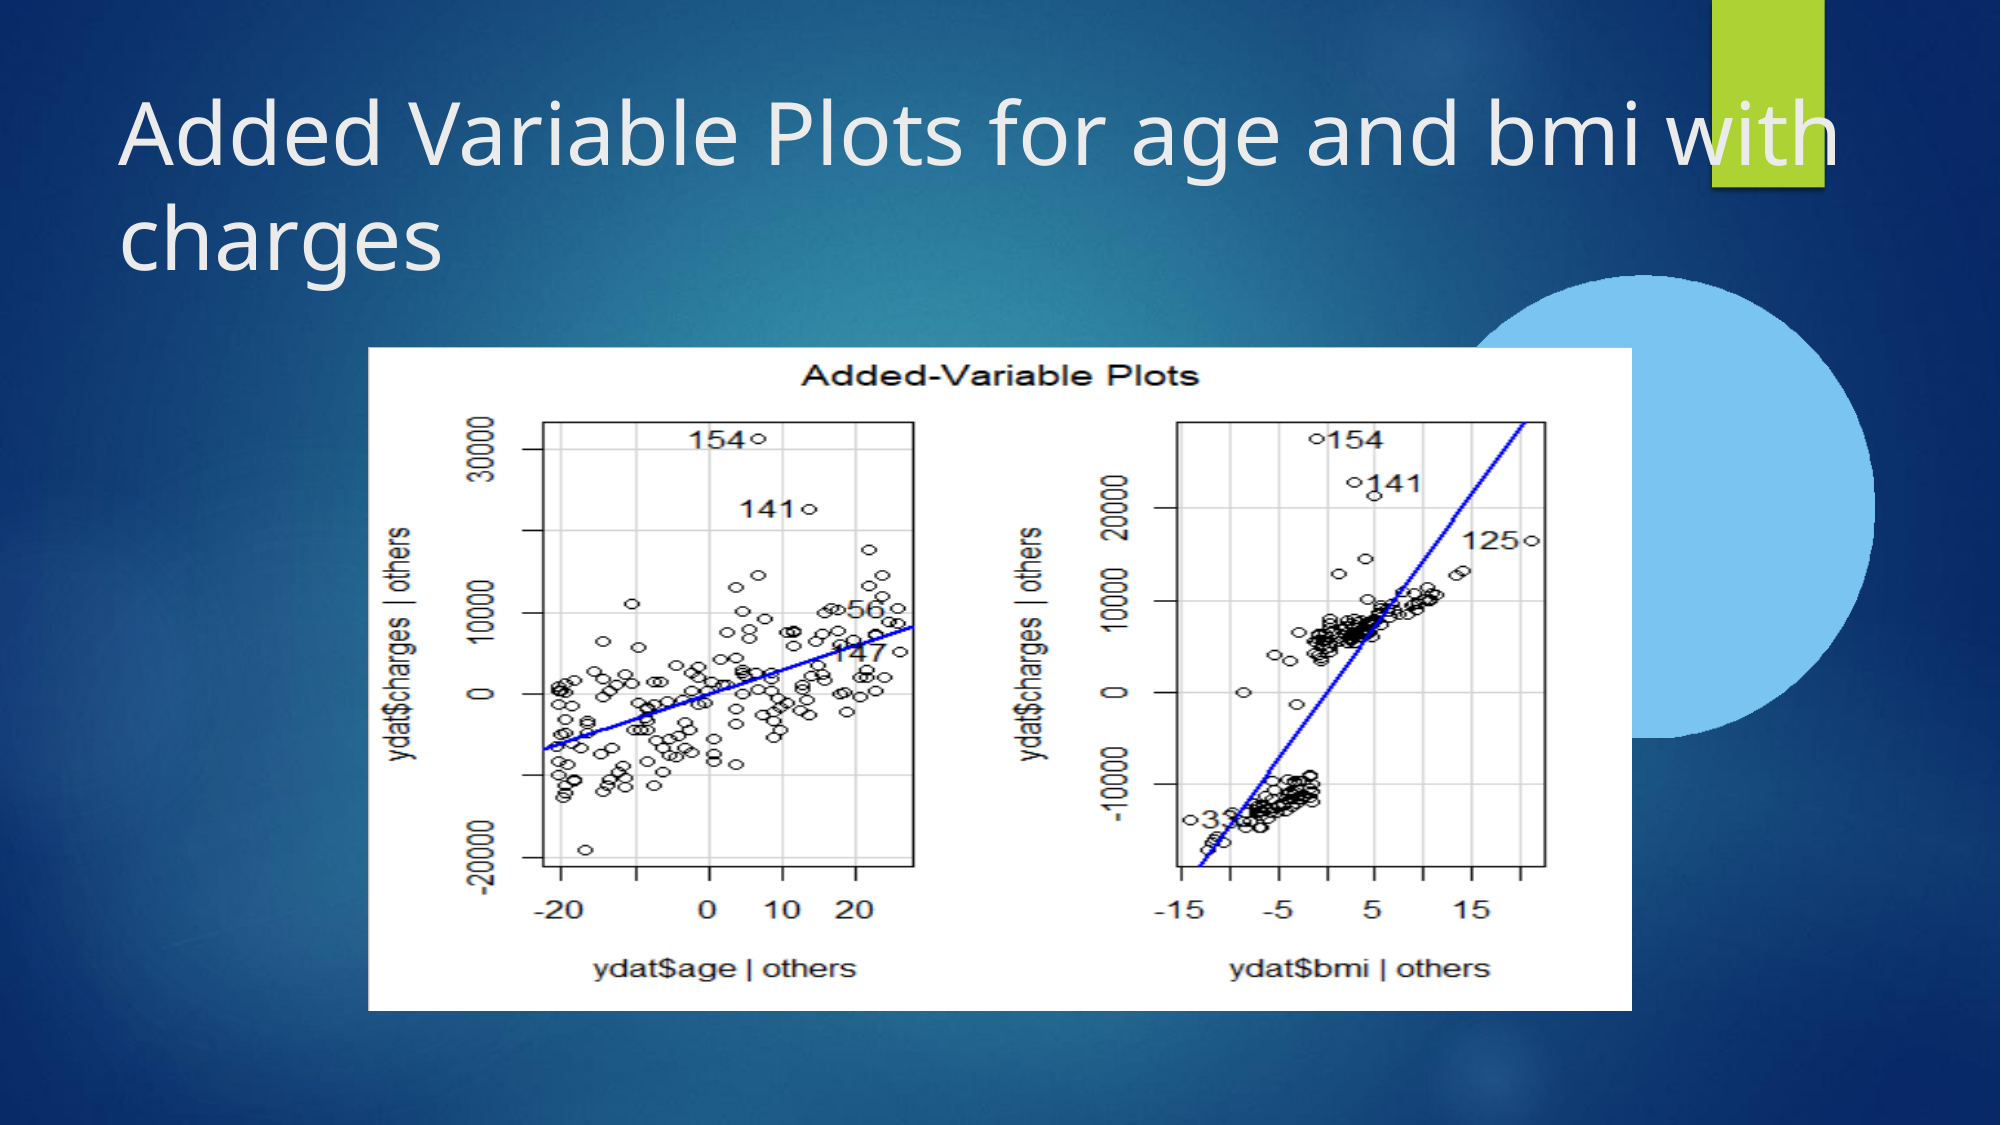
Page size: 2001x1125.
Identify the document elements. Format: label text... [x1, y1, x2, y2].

picture [0, 0, 2000, 1125]
title Added Variable Plots for age and bmi with charges [118, 77, 1882, 292]
